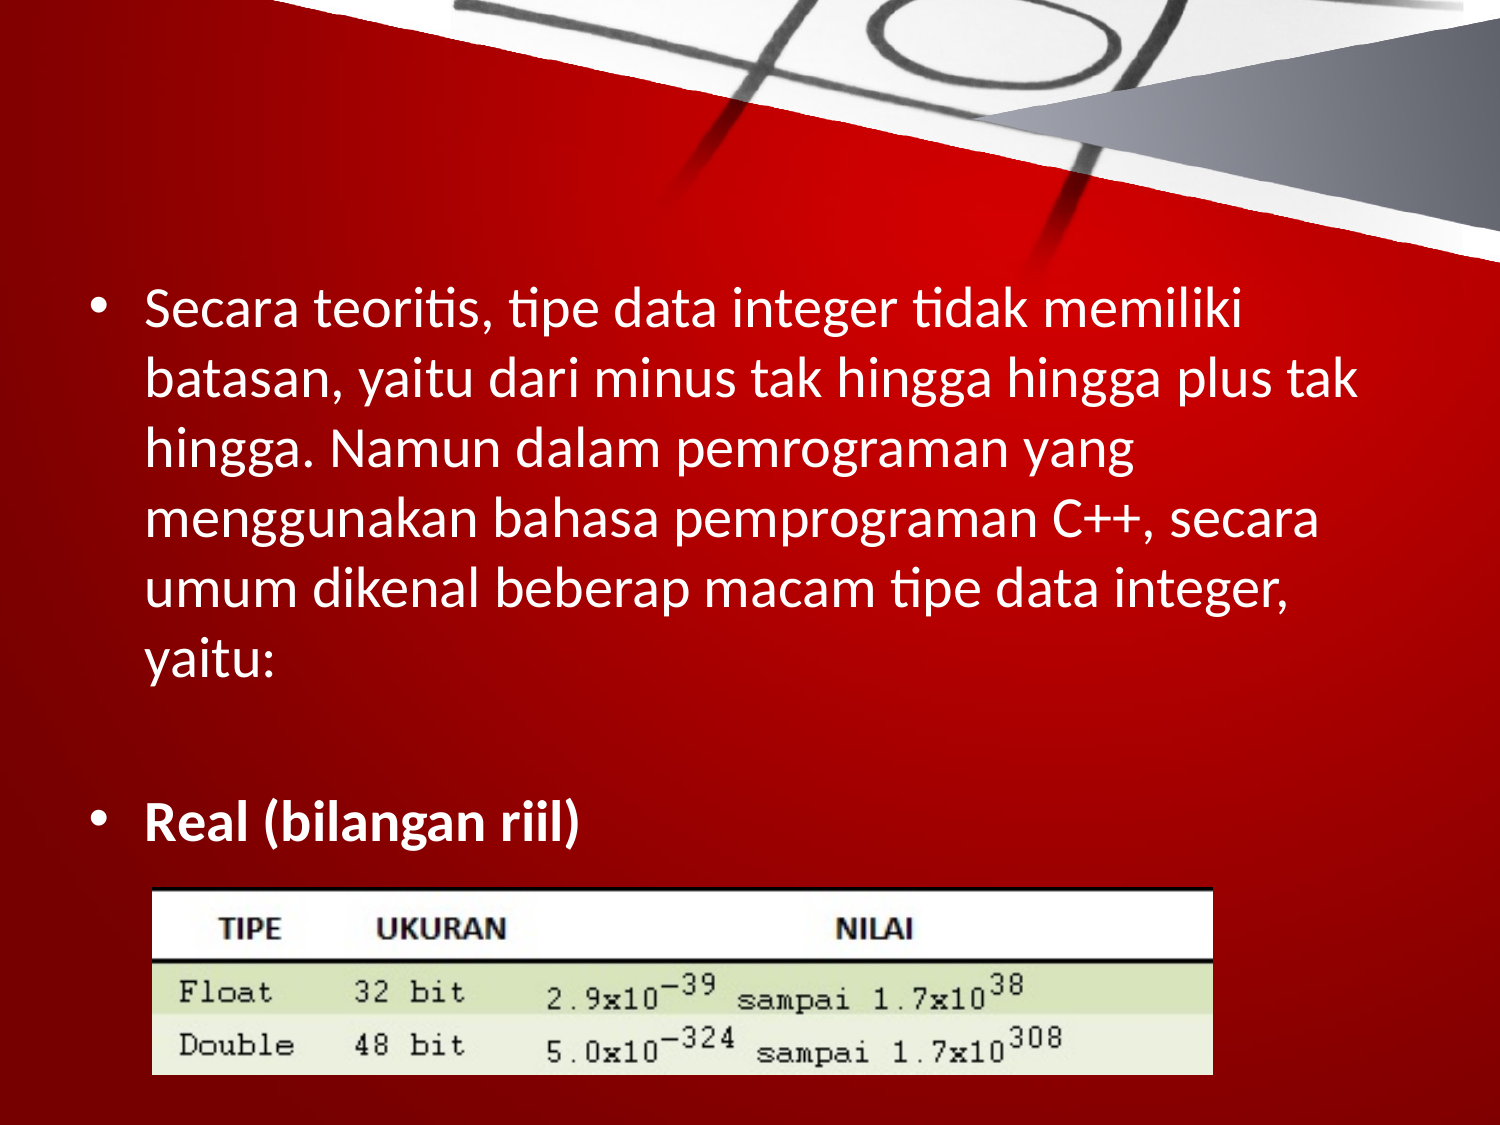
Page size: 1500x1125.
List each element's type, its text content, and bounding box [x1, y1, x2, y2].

list Secara teoritis, tipe data integer tidak memiliki batasan, yaitu dari minus tak hingga hingga plus tak hingga. Namun dalam pemrograman yang menggunakan bahasa pemprograman C++, secara umum dikenal beberap macam tipe data integer, yaitu: Real (bilangan riil) [73, 261, 1427, 1011]
picture [0, 0, 1500, 1125]
